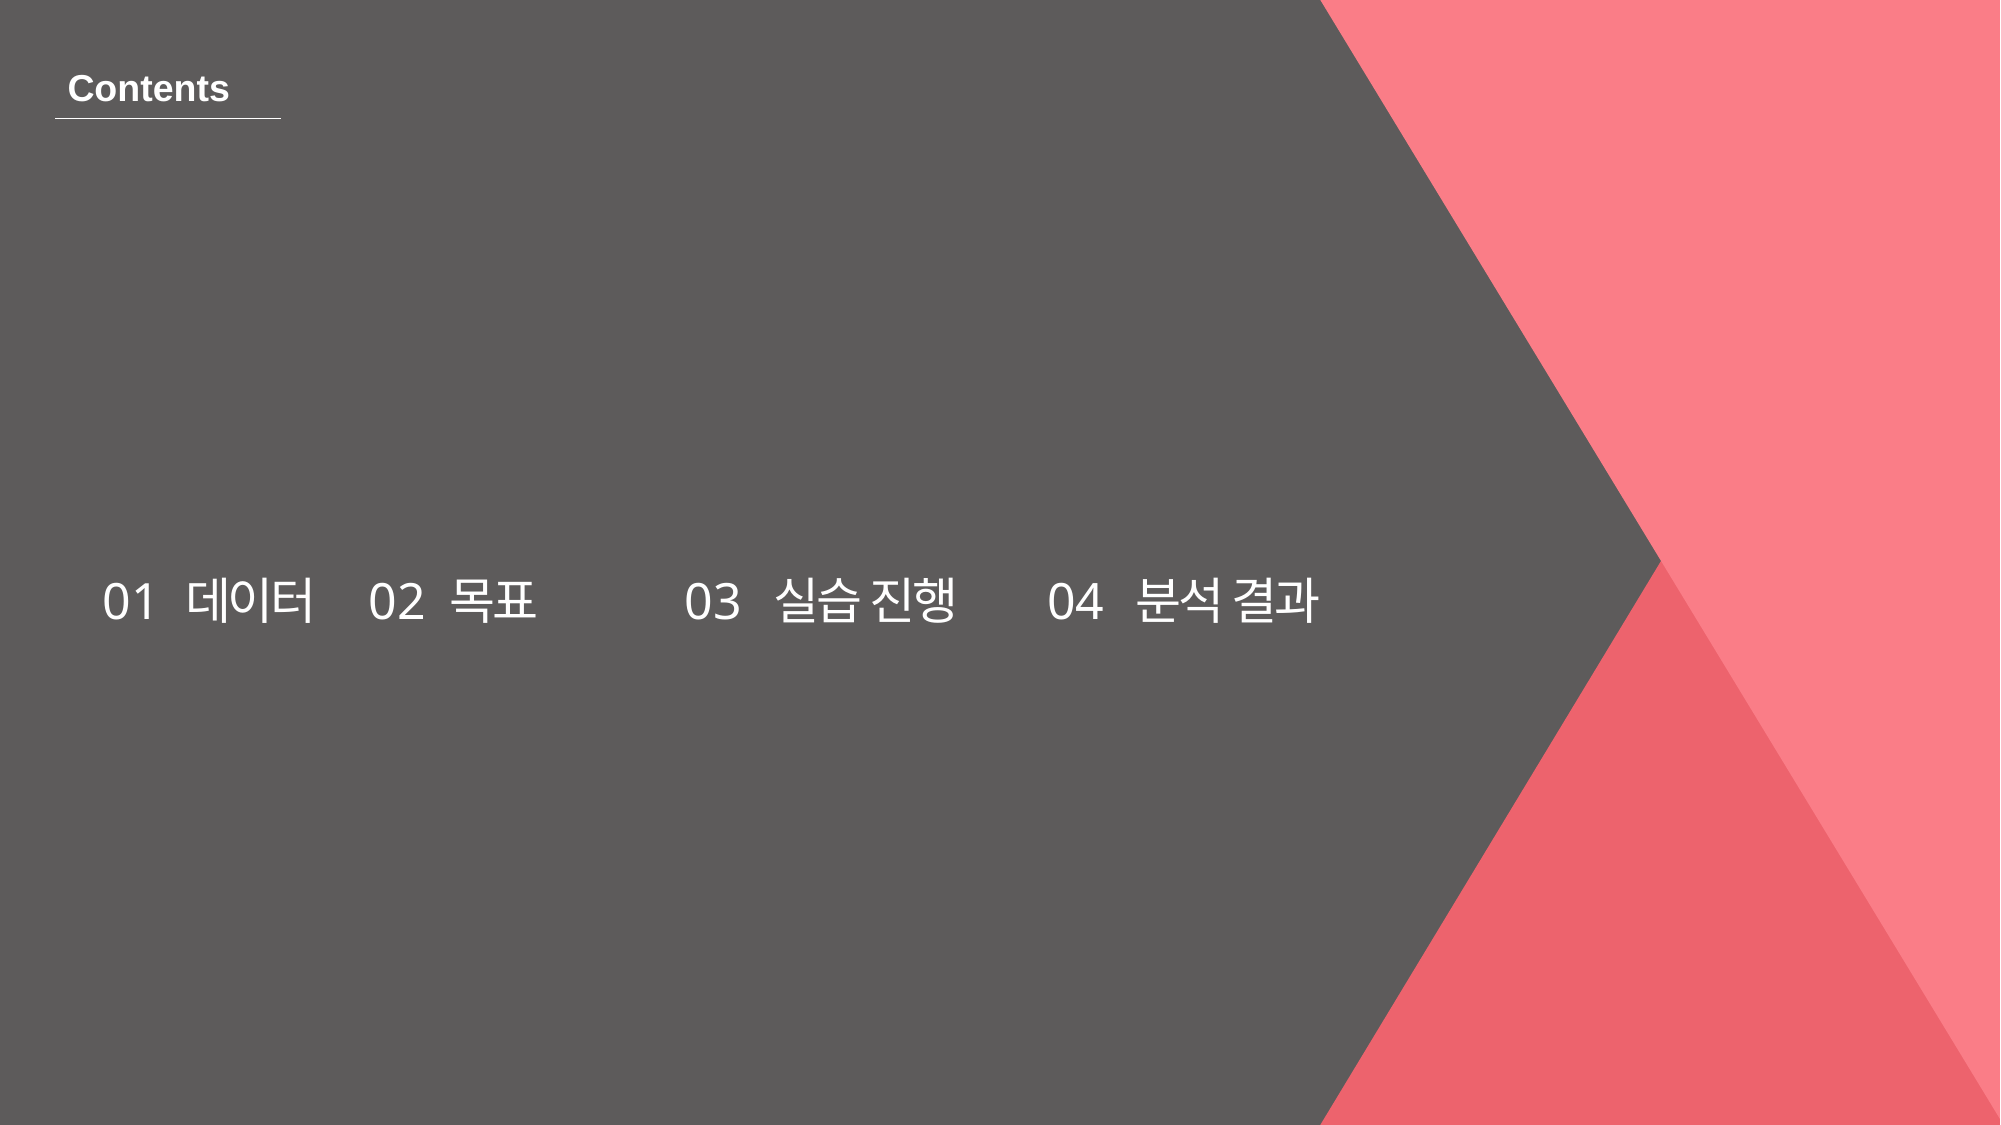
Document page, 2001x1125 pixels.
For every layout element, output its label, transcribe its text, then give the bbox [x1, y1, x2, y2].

text_box [1319, 0, 2000, 1122]
text_box Contents [52, 56, 245, 117]
text_box [1319, 562, 2000, 1125]
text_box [87, 561, 1343, 638]
